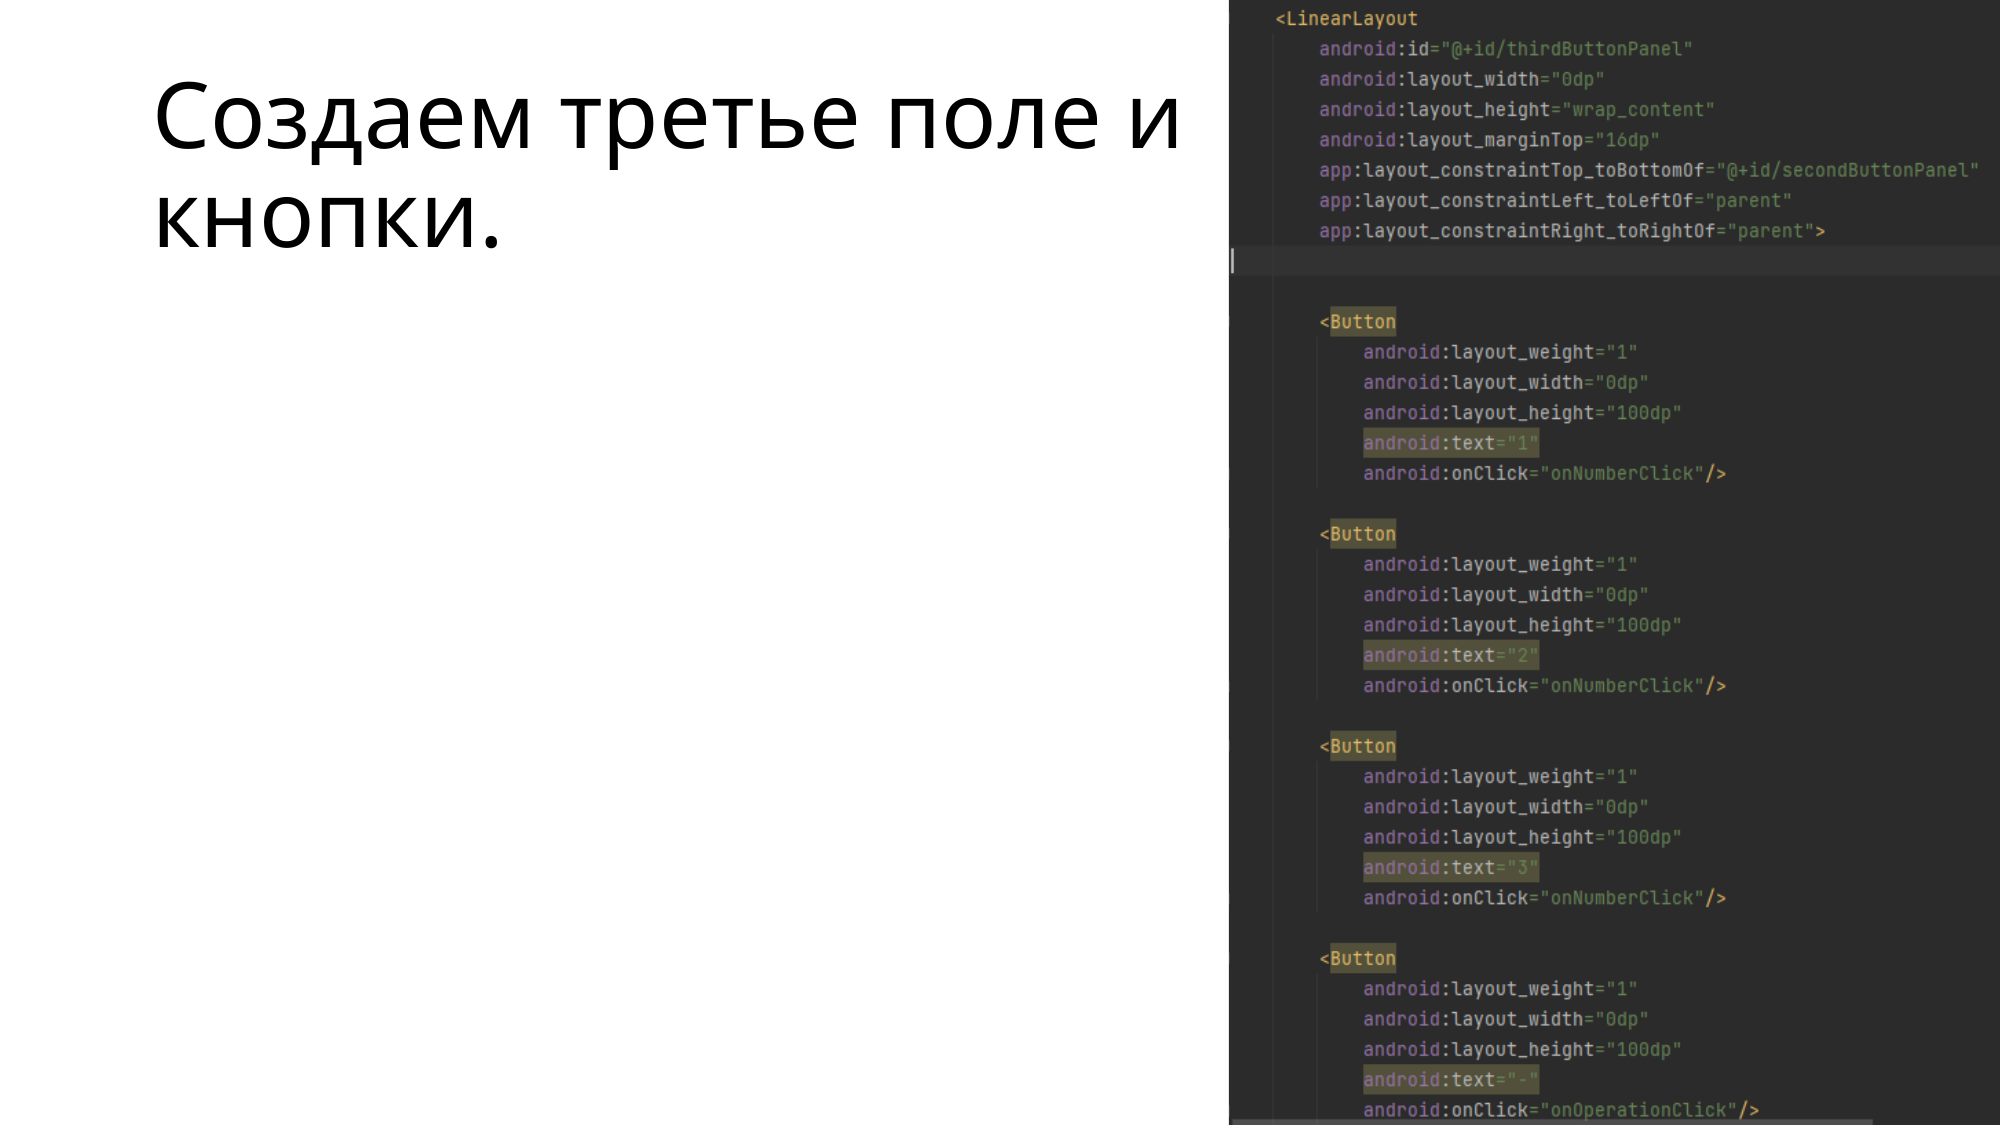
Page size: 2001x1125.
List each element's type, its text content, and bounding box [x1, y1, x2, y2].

title Создаем третье поле и кнопки. [137, 59, 1228, 278]
picture [1228, 0, 2000, 1125]
